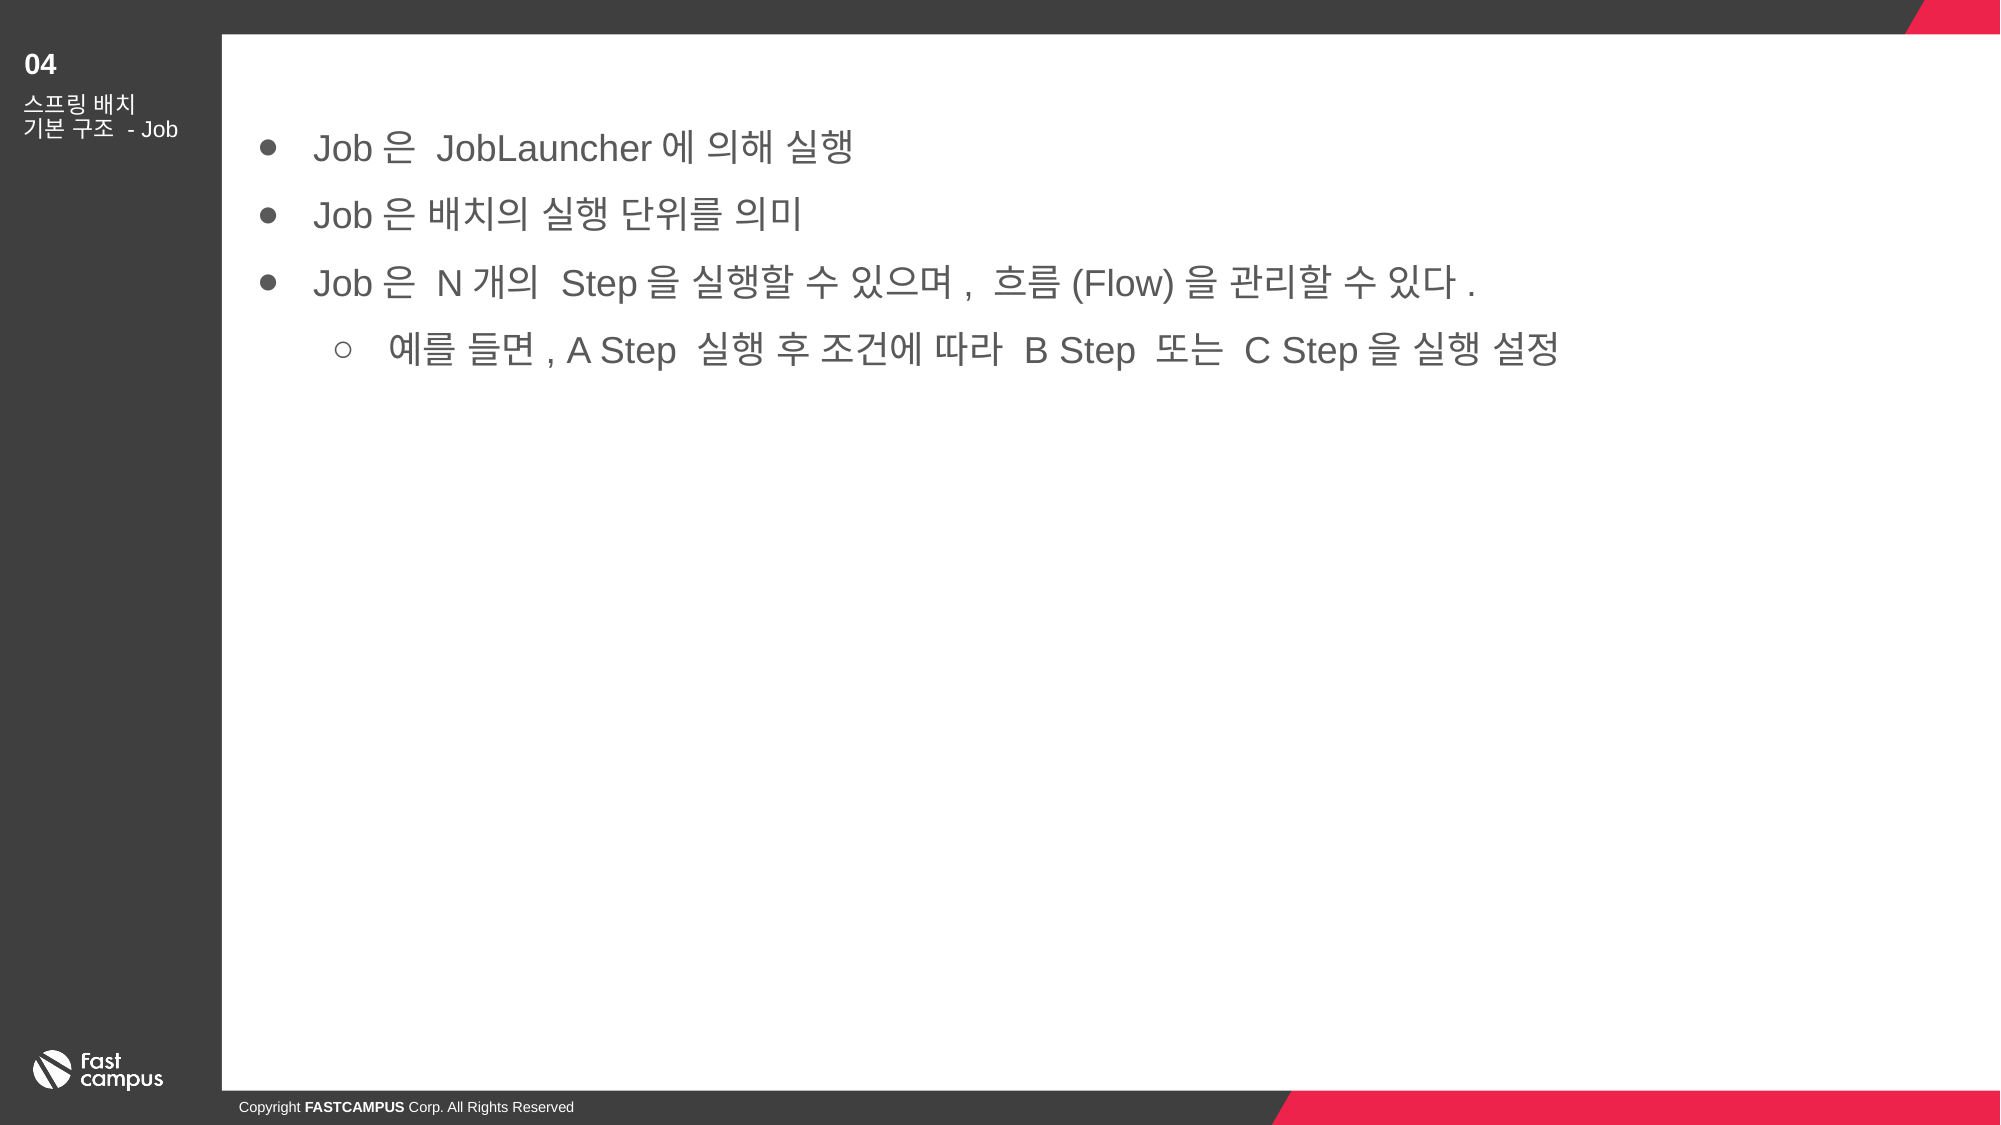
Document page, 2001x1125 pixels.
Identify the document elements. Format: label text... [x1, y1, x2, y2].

text_box Job은 JobLauncher에 의해 실행 Job은 배치의 실행 단위를 의미 Job은 N개의 Step을 실행할 수 있으며, 흐름(Flow)을 관리할 수 있다. 예를 들면, A Step 실행 후 조건에 따라 B Step 또는 C Step을 실행 설정 [223, 86, 2000, 1093]
picture [33, 1050, 163, 1091]
list 04 [9, 41, 410, 93]
list 스프링 배치 기본 구조 - Job [8, 85, 207, 291]
